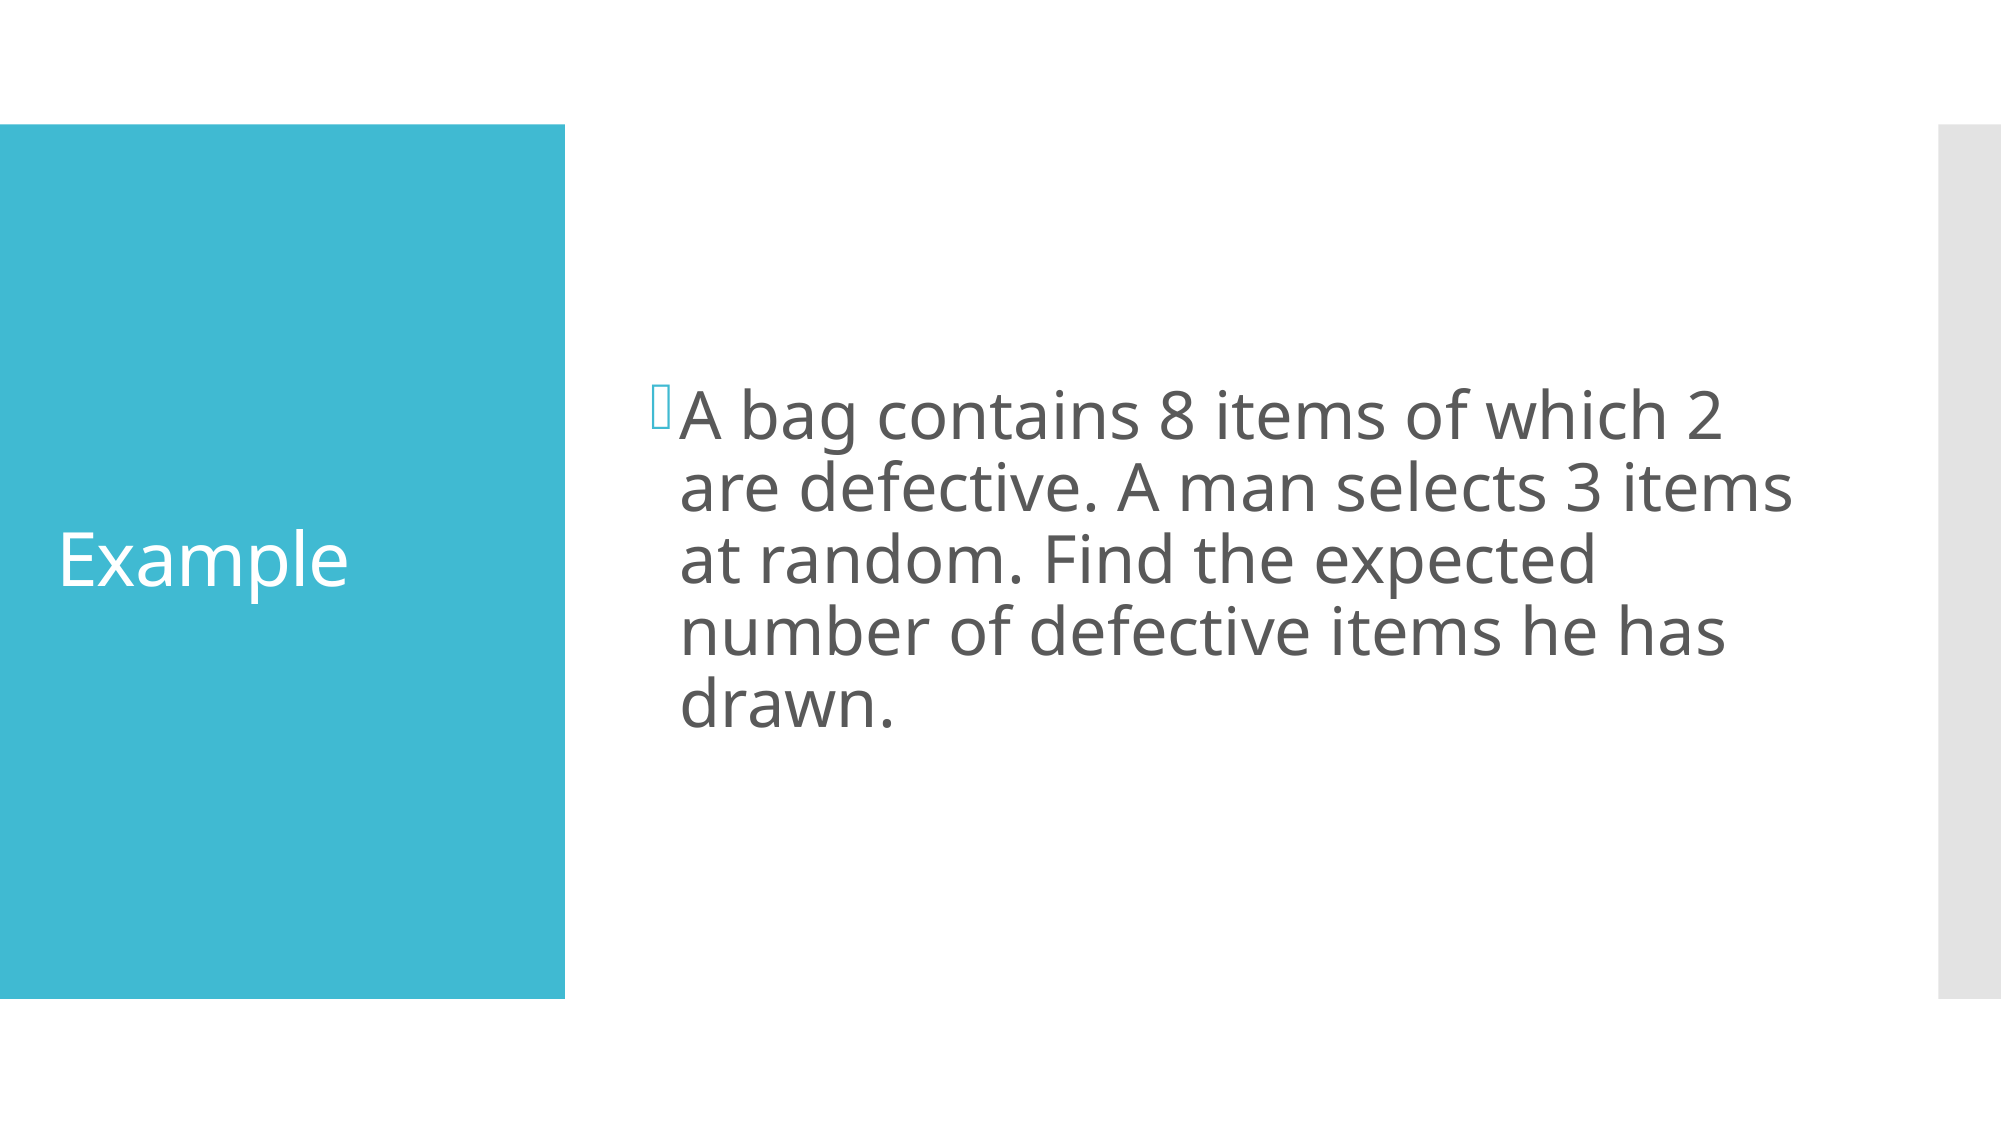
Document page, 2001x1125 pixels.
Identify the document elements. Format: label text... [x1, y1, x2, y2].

title Example [41, 184, 525, 940]
list A bag contains 8 items of which 2 are defective. A man selects 3 items at random. Find the expected number of defective items he has drawn. [634, 141, 1835, 982]
